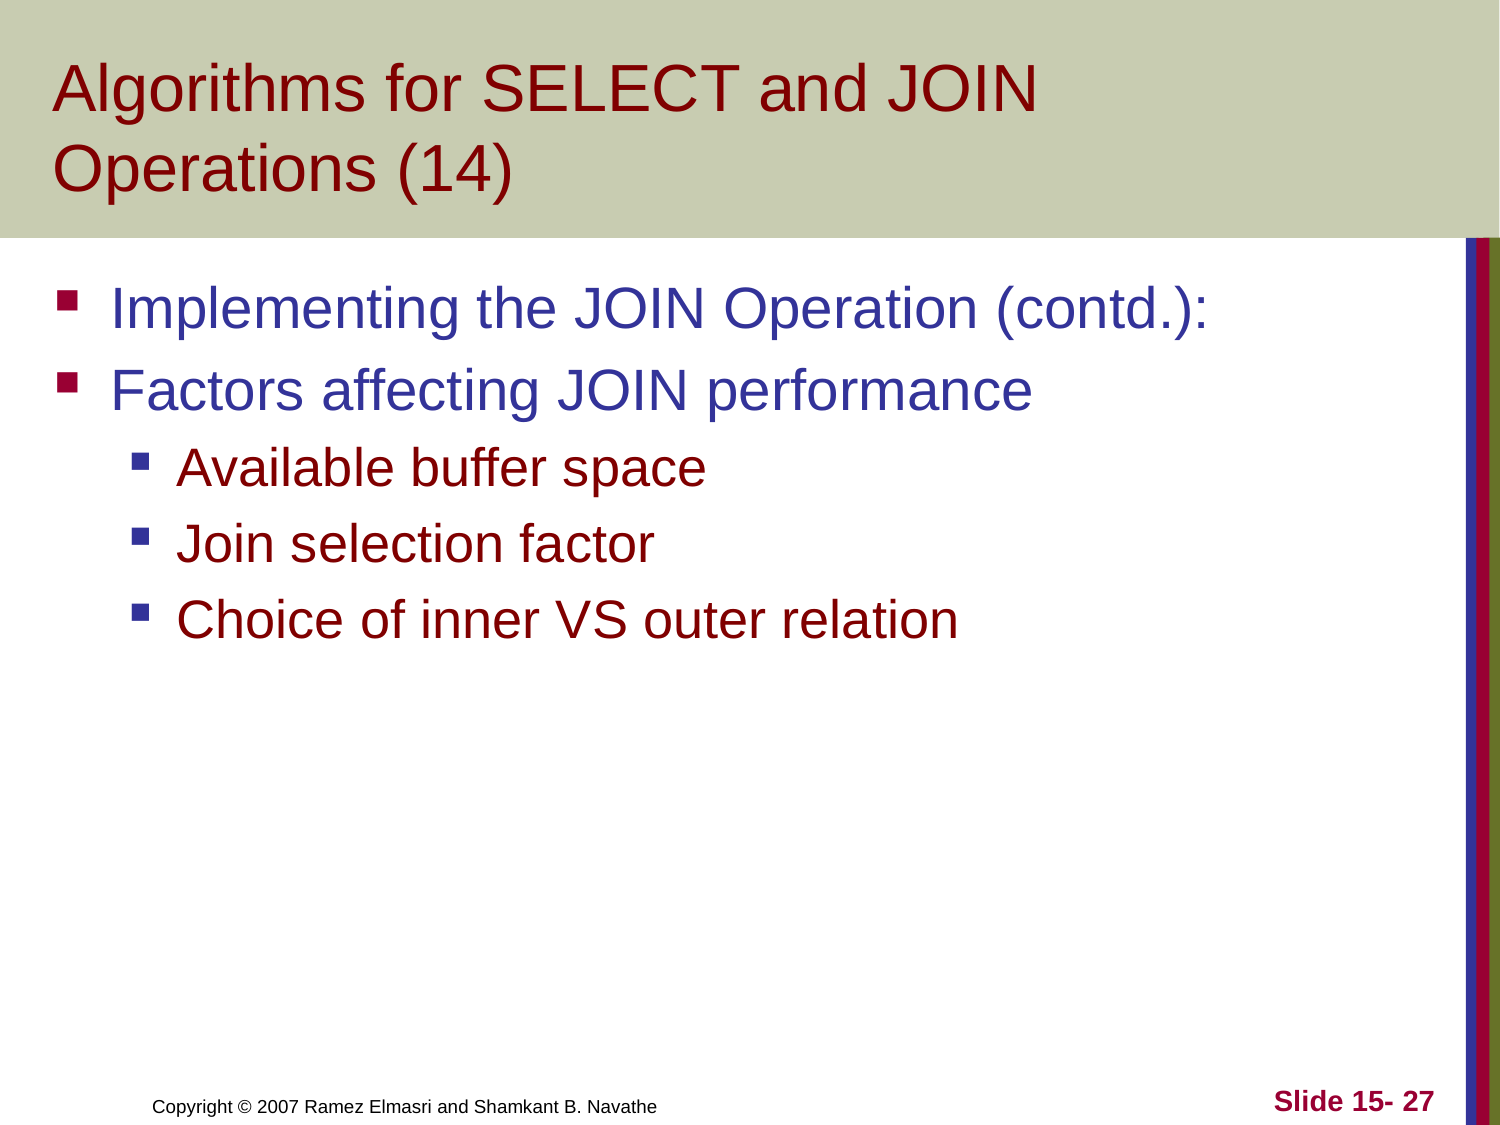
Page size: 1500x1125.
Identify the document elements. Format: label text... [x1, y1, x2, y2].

list Implementing the JOIN Operation (contd.): Factors affecting JOIN performance Available buffer space Join selection factor Choice of inner VS outer relation [39, 262, 1401, 1013]
slide_number Slide 15- 27 [1137, 1049, 1451, 1125]
title Algorithms for SELECT and JOIN Operations (14) [37, 49, 1317, 213]
